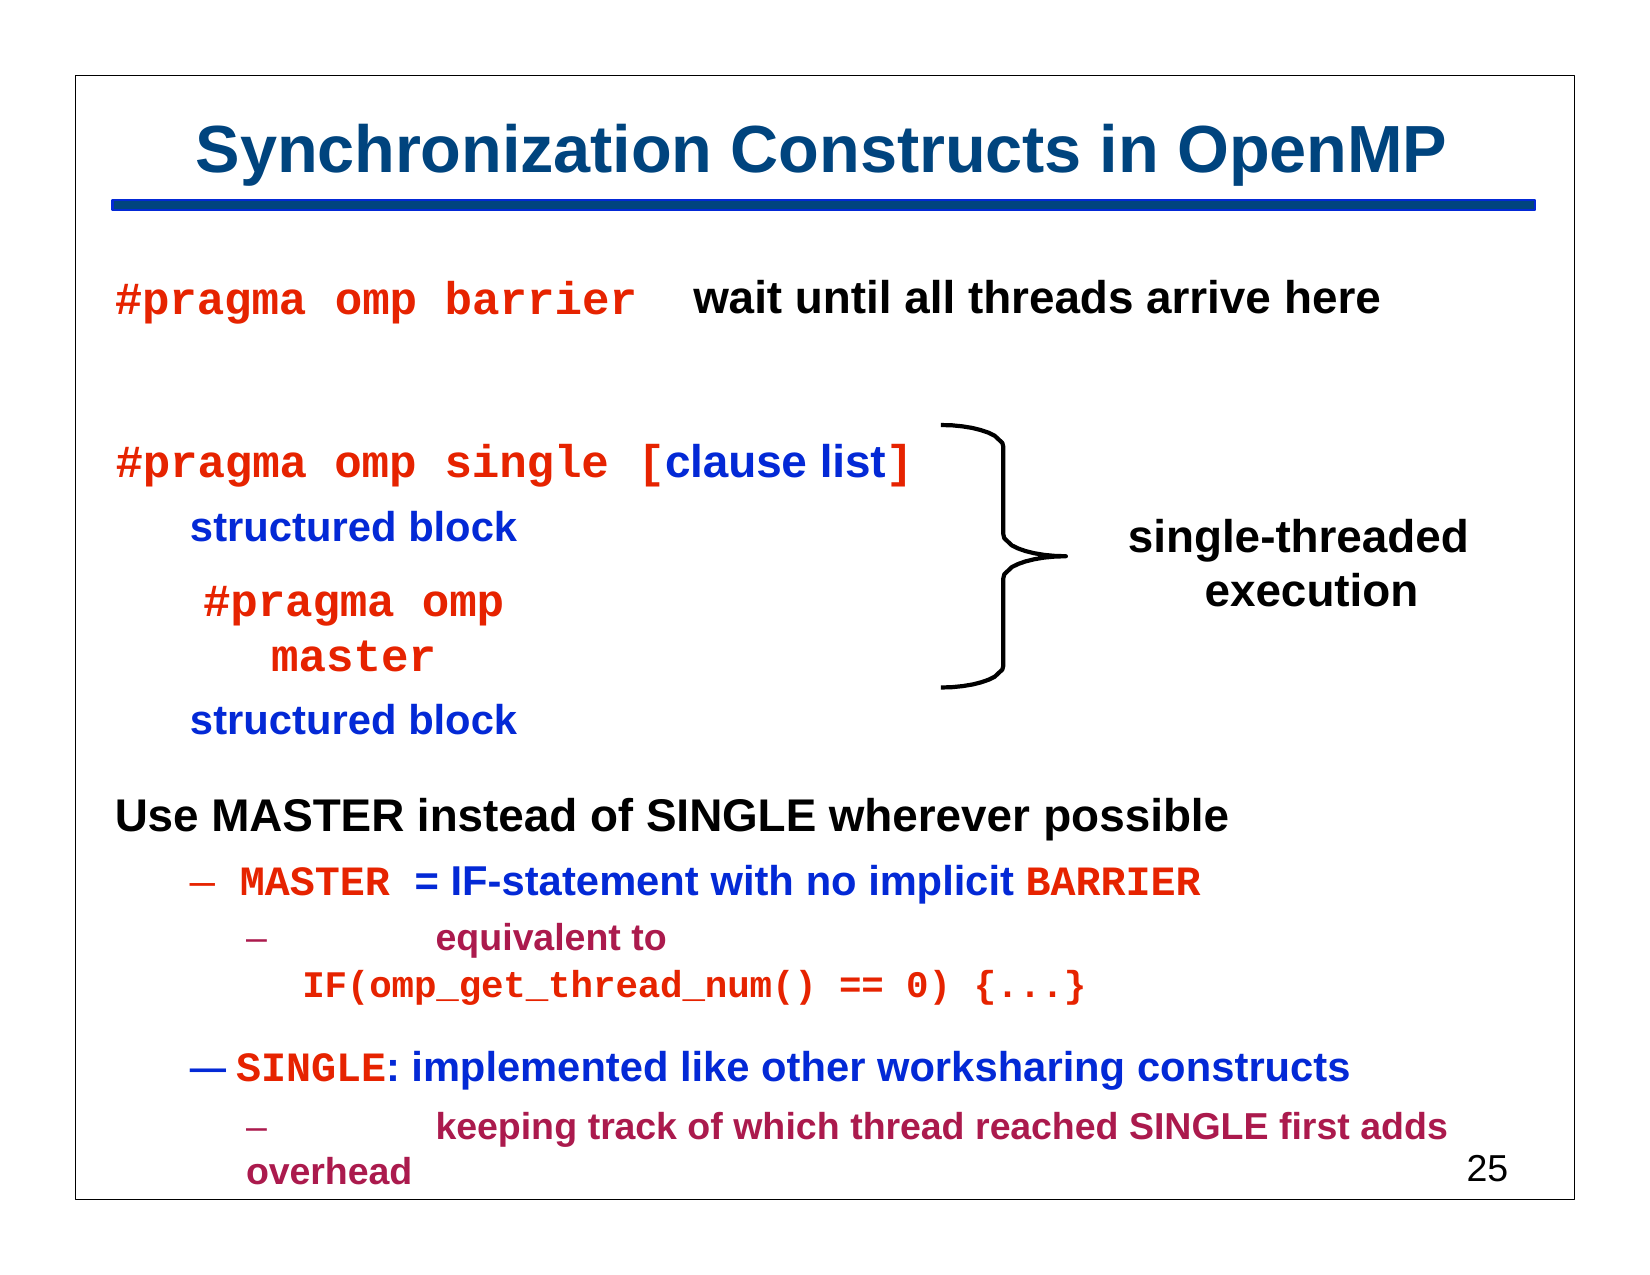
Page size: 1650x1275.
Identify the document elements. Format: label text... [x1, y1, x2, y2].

text_box [75, 75, 1575, 1200]
slide_number 24 [1462, 1149, 1513, 1275]
